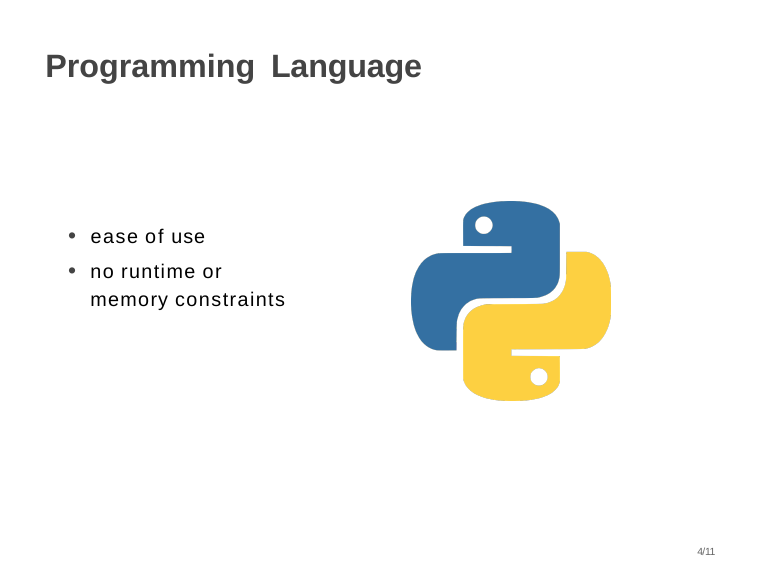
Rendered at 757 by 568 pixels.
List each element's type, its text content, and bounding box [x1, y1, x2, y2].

picture [411, 201, 611, 401]
text_box Programming Language [43, 43, 436, 85]
text_box ease of use no runtime or memory constraints [61, 214, 301, 311]
text_box 4/11 [695, 544, 720, 558]
